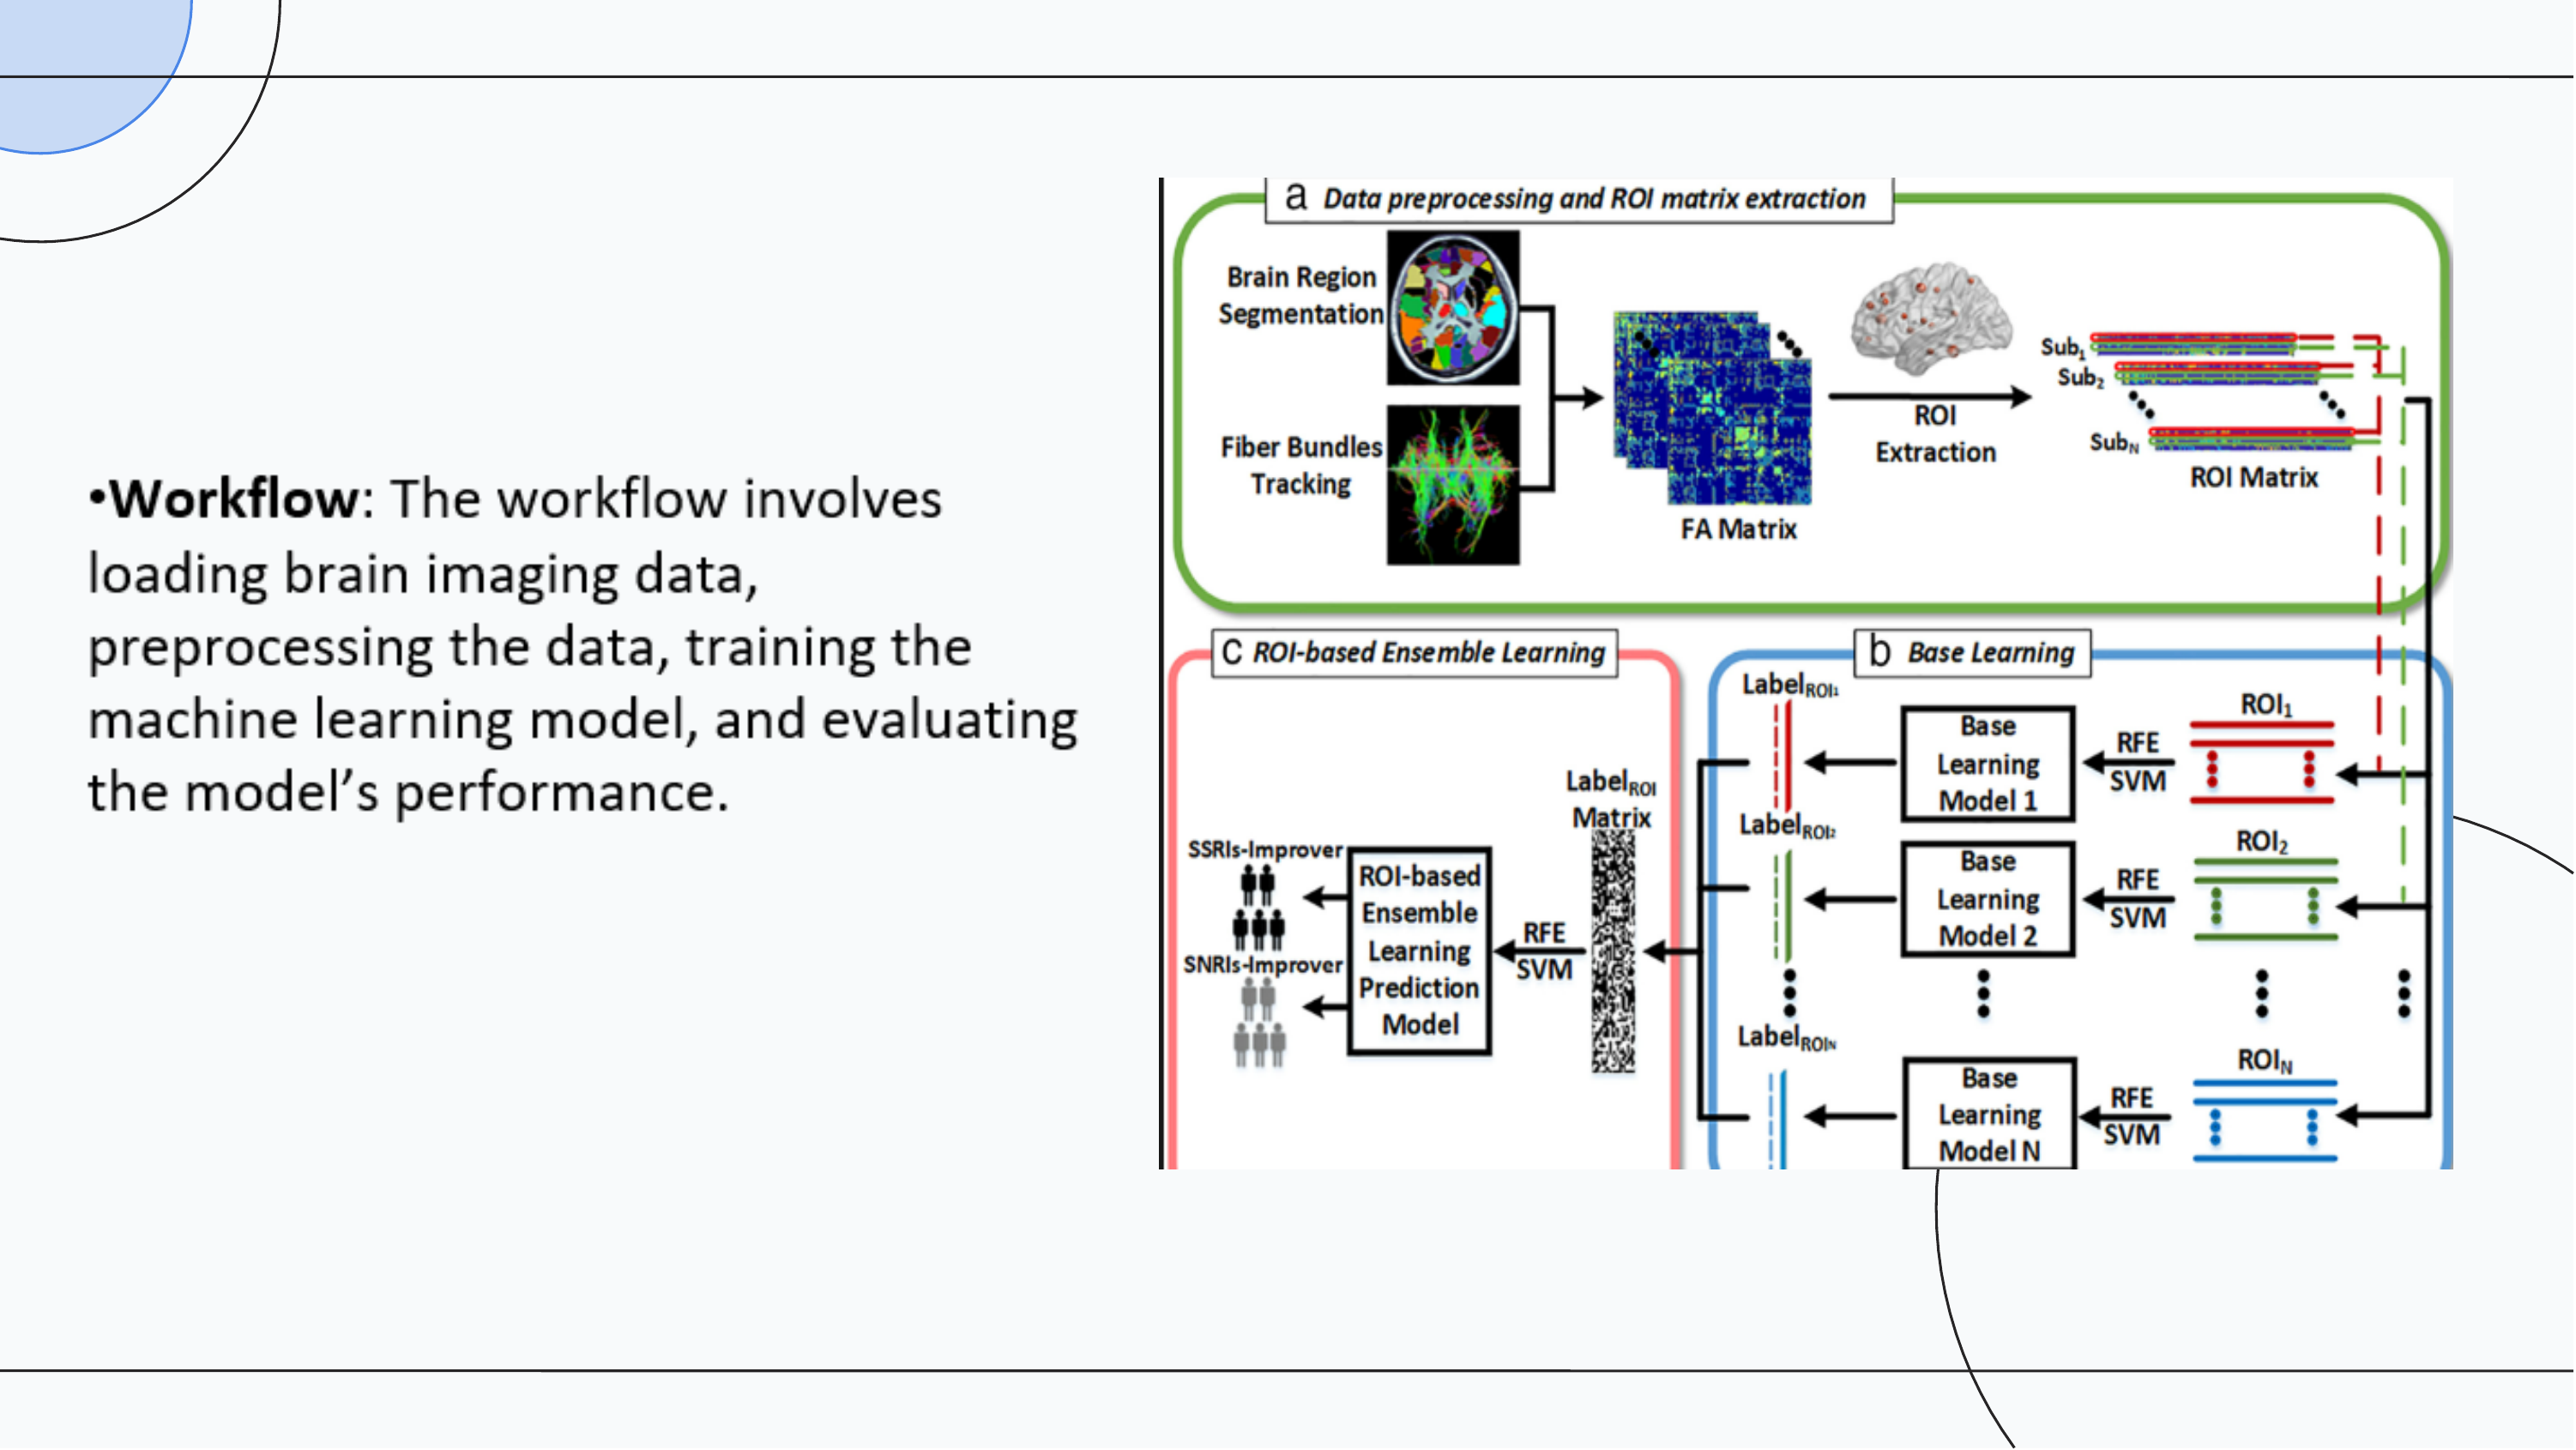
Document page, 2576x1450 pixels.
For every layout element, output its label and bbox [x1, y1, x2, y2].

text_box [1936, 1175, 1999, 1370]
text_box [0, 0, 282, 244]
text_box [1970, 1371, 2015, 1448]
text_box [2456, 818, 2573, 935]
picture [1158, 177, 2453, 1169]
picture [33, 378, 1128, 915]
